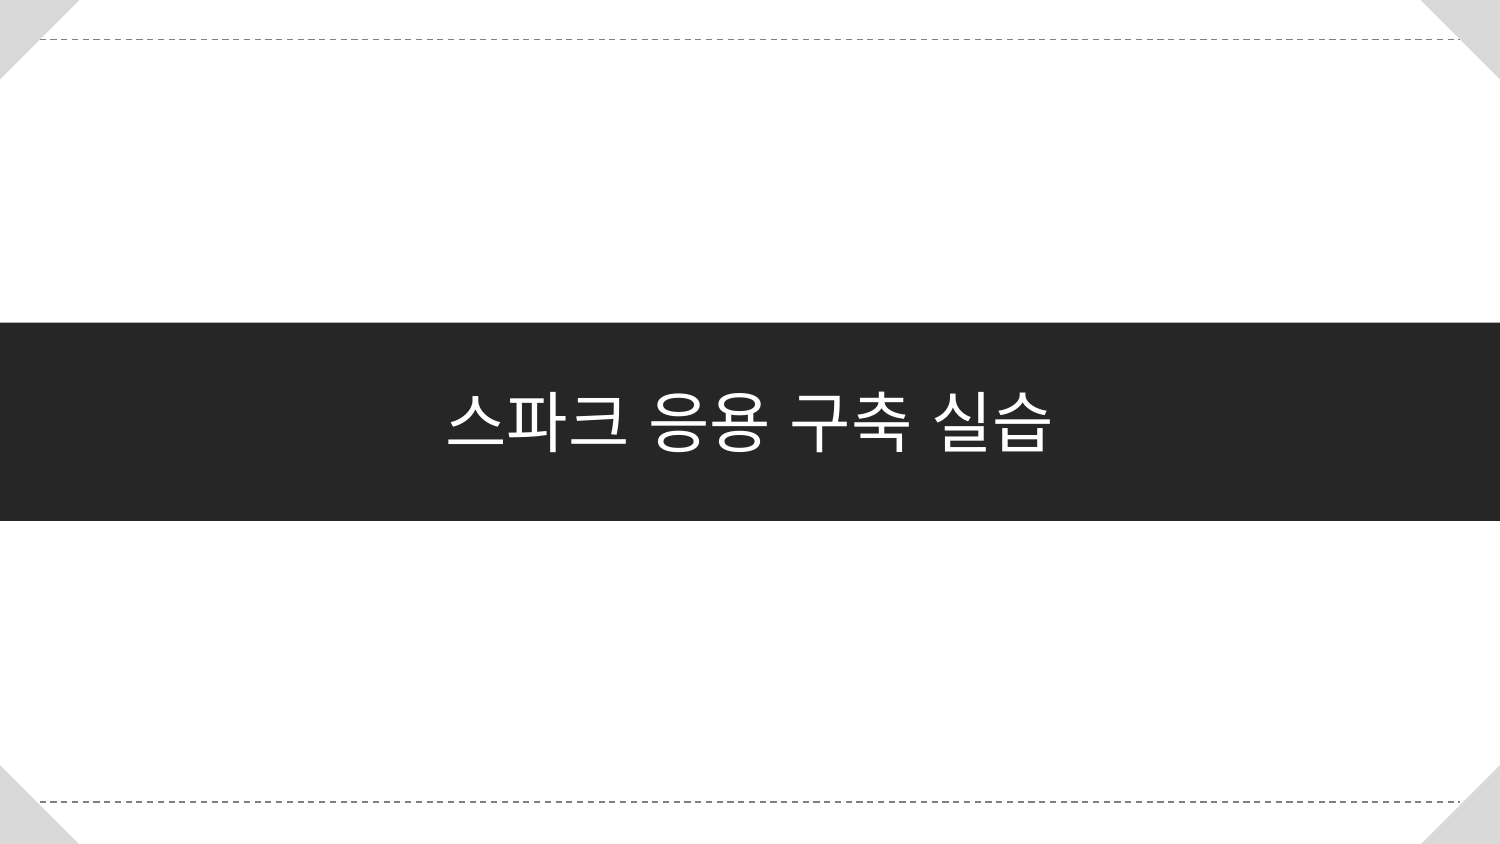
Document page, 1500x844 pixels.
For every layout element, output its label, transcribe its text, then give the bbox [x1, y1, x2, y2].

text_box 스파크 응용 구축 실습 [430, 373, 1070, 469]
text_box [0, 321, 1500, 523]
text_box [0, 0, 82, 82]
text_box [0, 763, 81, 844]
text_box [1418, 0, 1500, 82]
text_box [1418, 763, 1500, 844]
